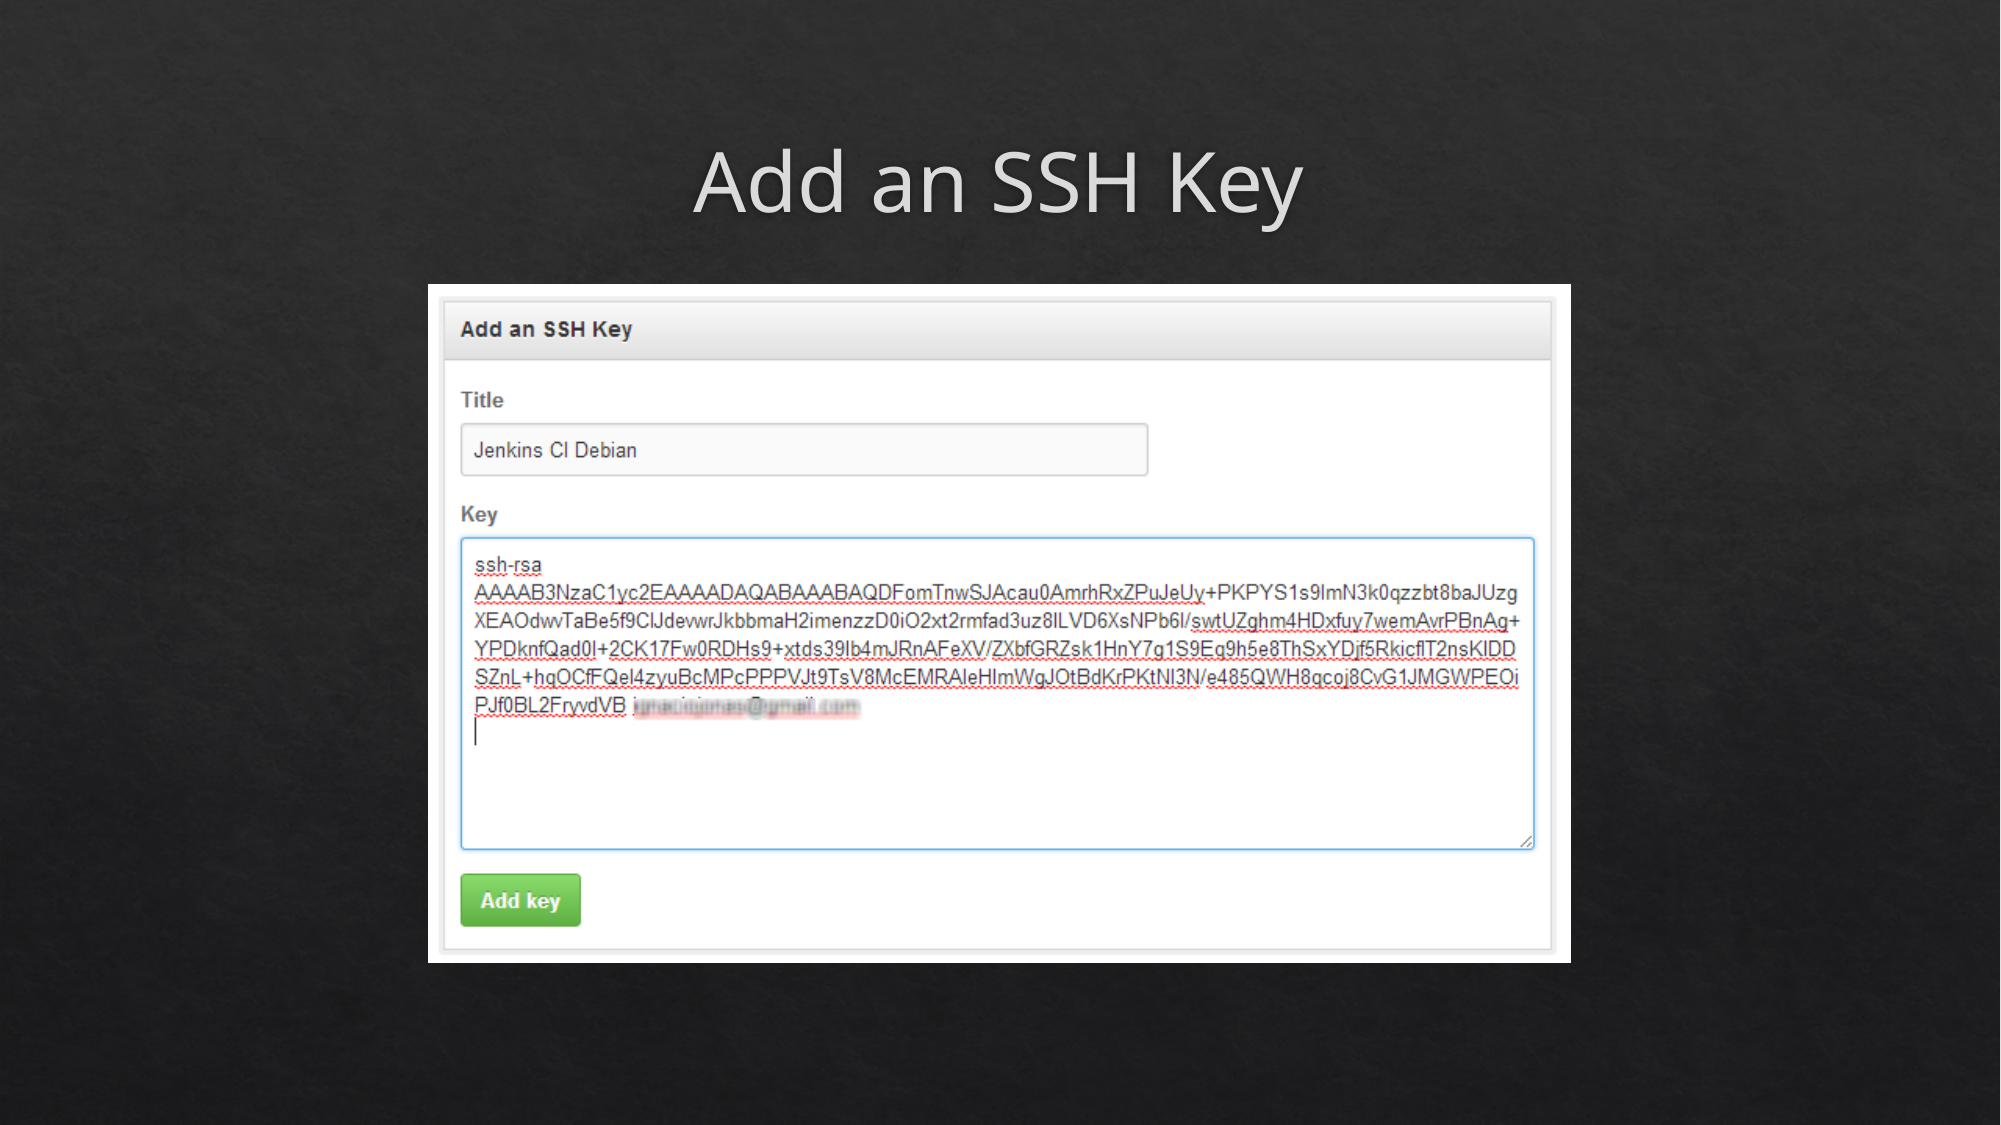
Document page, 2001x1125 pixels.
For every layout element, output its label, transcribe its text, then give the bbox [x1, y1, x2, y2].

title Add an SSH Key [149, 99, 1849, 260]
picture [427, 283, 1571, 963]
